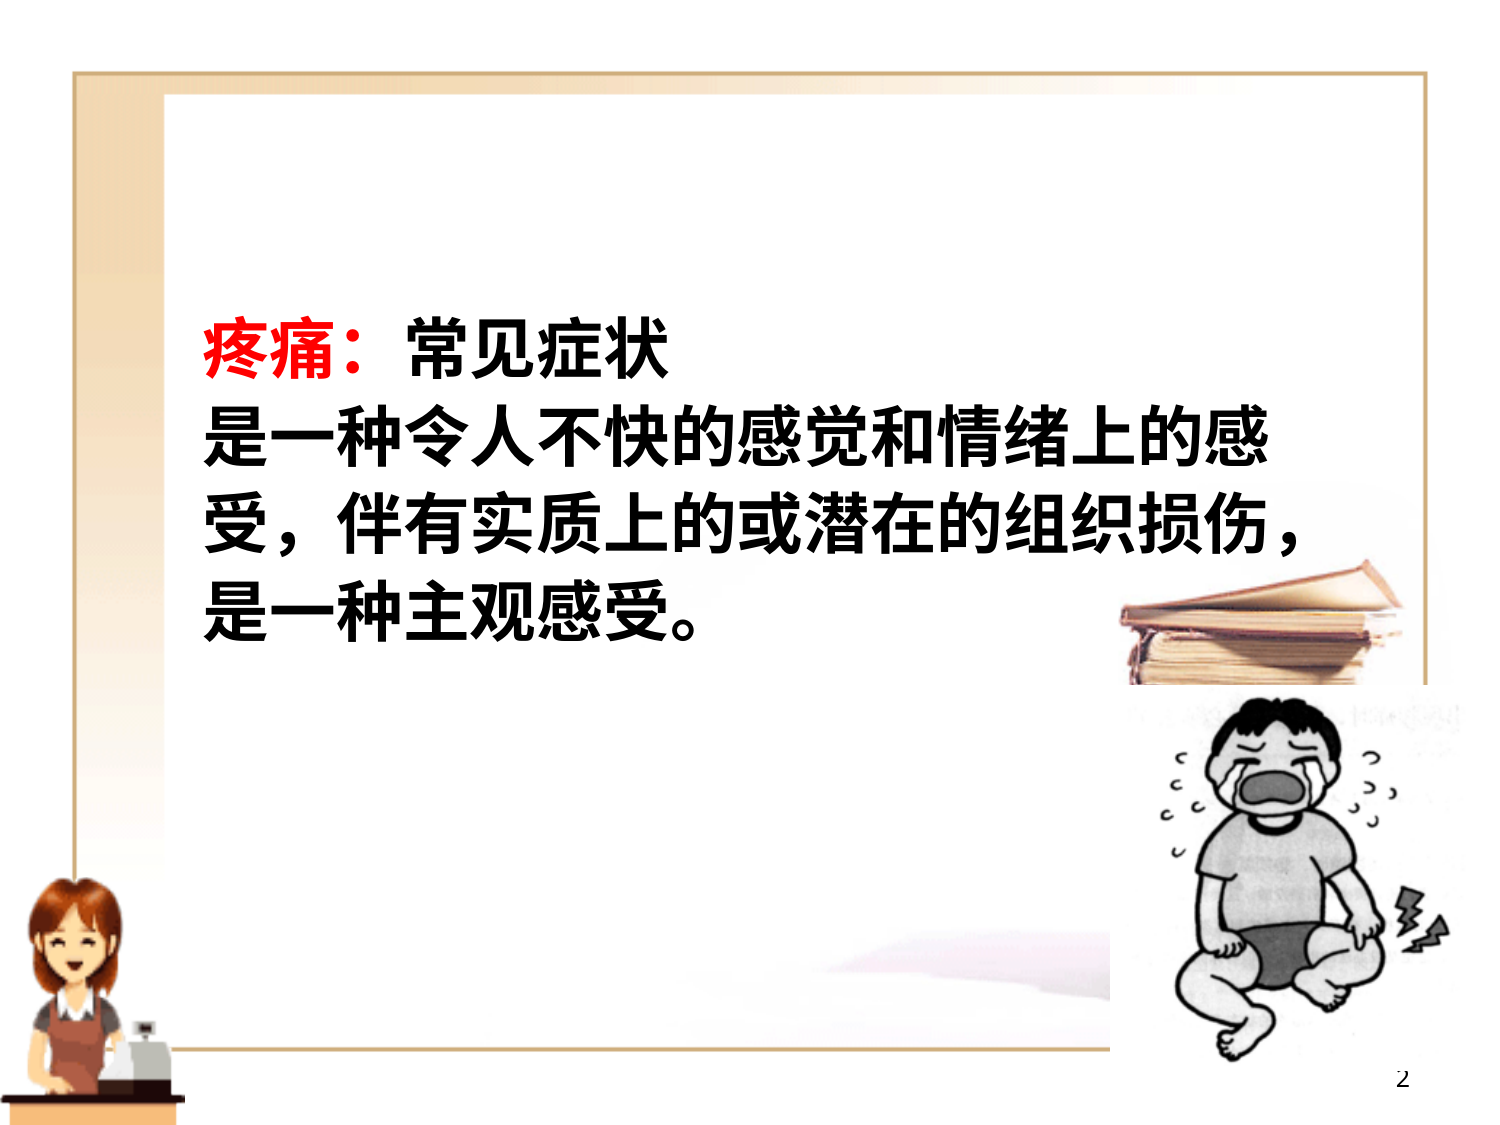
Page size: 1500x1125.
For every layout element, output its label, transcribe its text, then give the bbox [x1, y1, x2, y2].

picture [0, 0, 1500, 1125]
title 疼痛：常见症状 是一种令人不快的感觉和情绪上的感受，伴有实质上的或潜在的组织损伤，是一种主观感受。 [187, 28, 1291, 1001]
slide_number 2 [1074, 1054, 1425, 1108]
